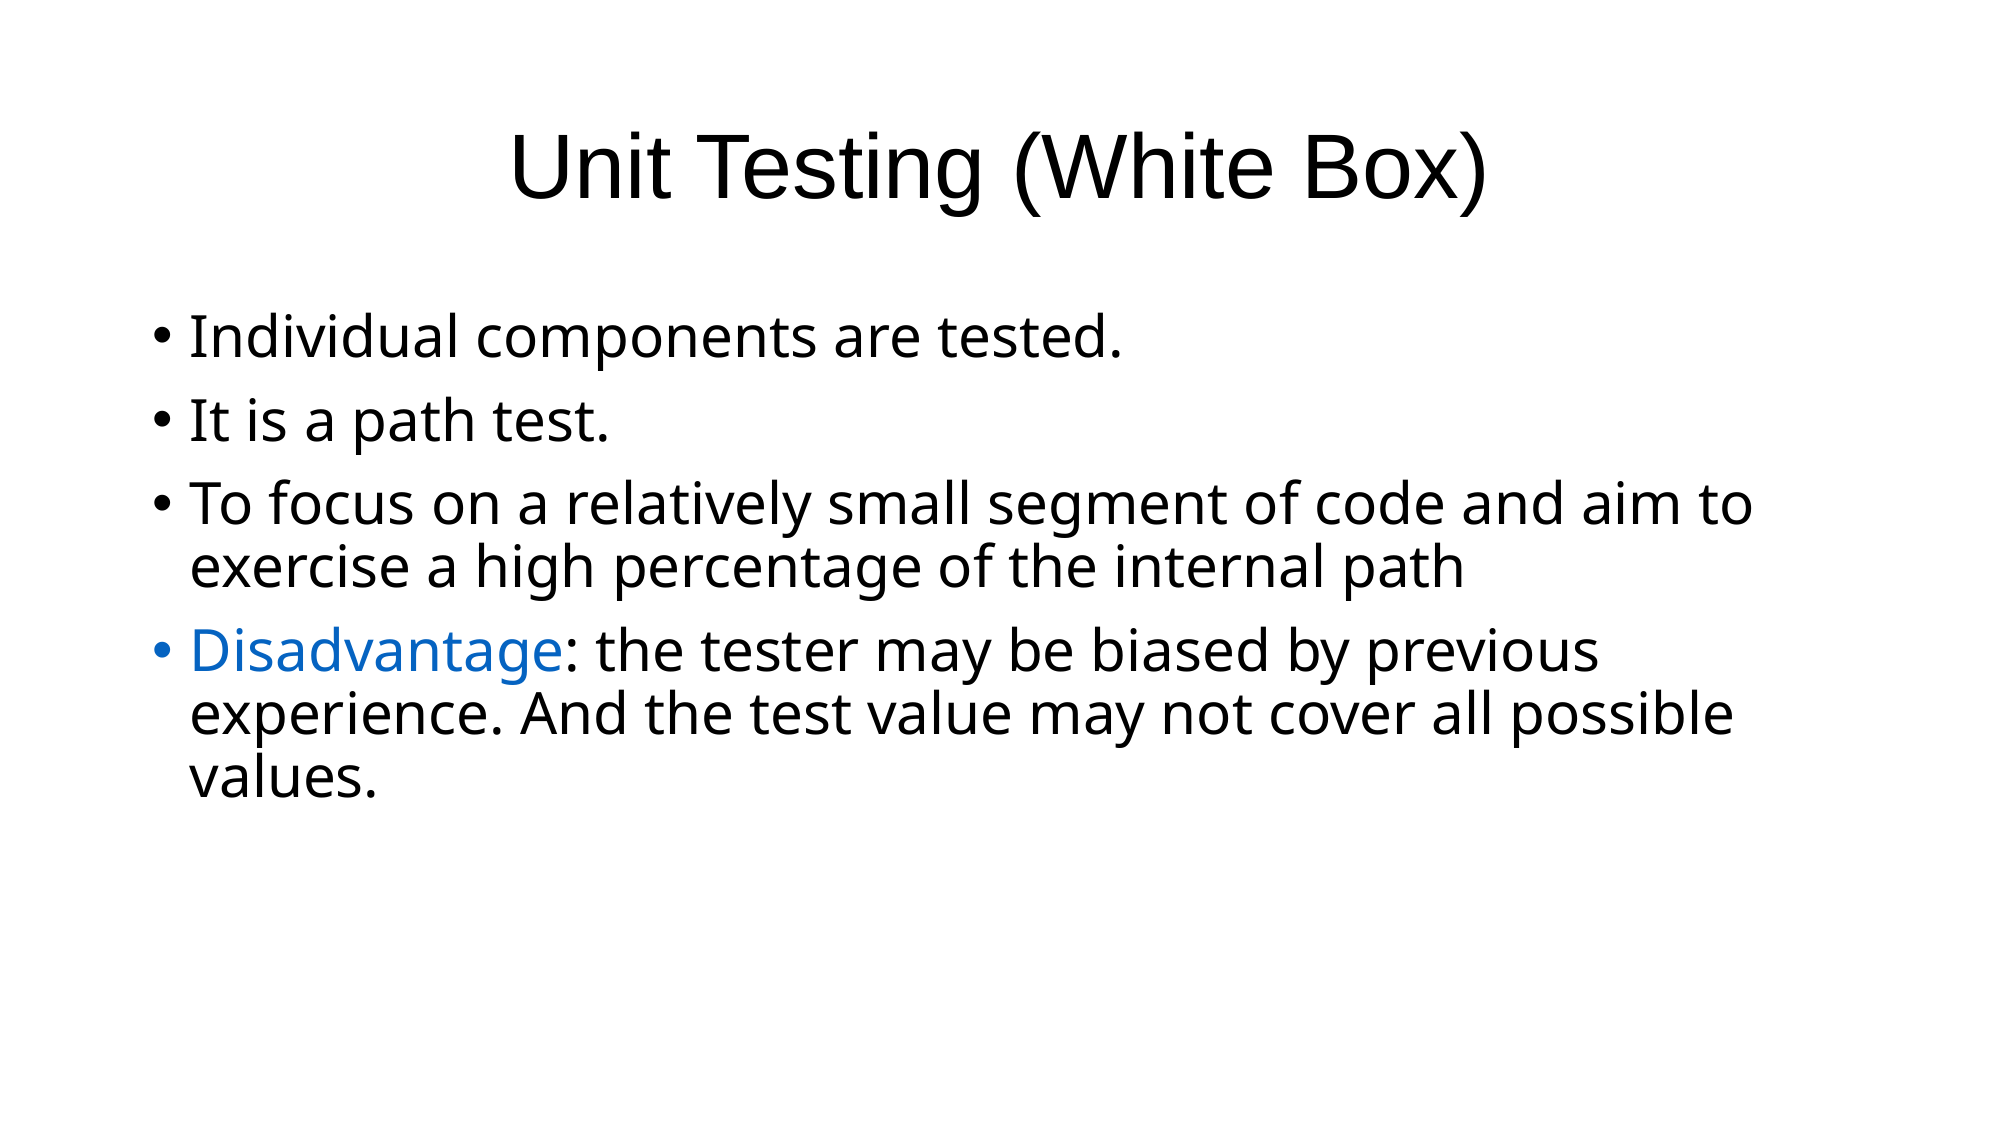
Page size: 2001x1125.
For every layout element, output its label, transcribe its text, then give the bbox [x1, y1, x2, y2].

title Unit Testing (White Box) [137, 59, 1863, 278]
list Individual components are tested. It is a path test. To focus on a relatively small segment of code and aim to exercise a high percentage of the internal path Disadvantage: the tester may be biased by previous experience. And the test value may not cover all possible values. [137, 299, 1863, 1014]
